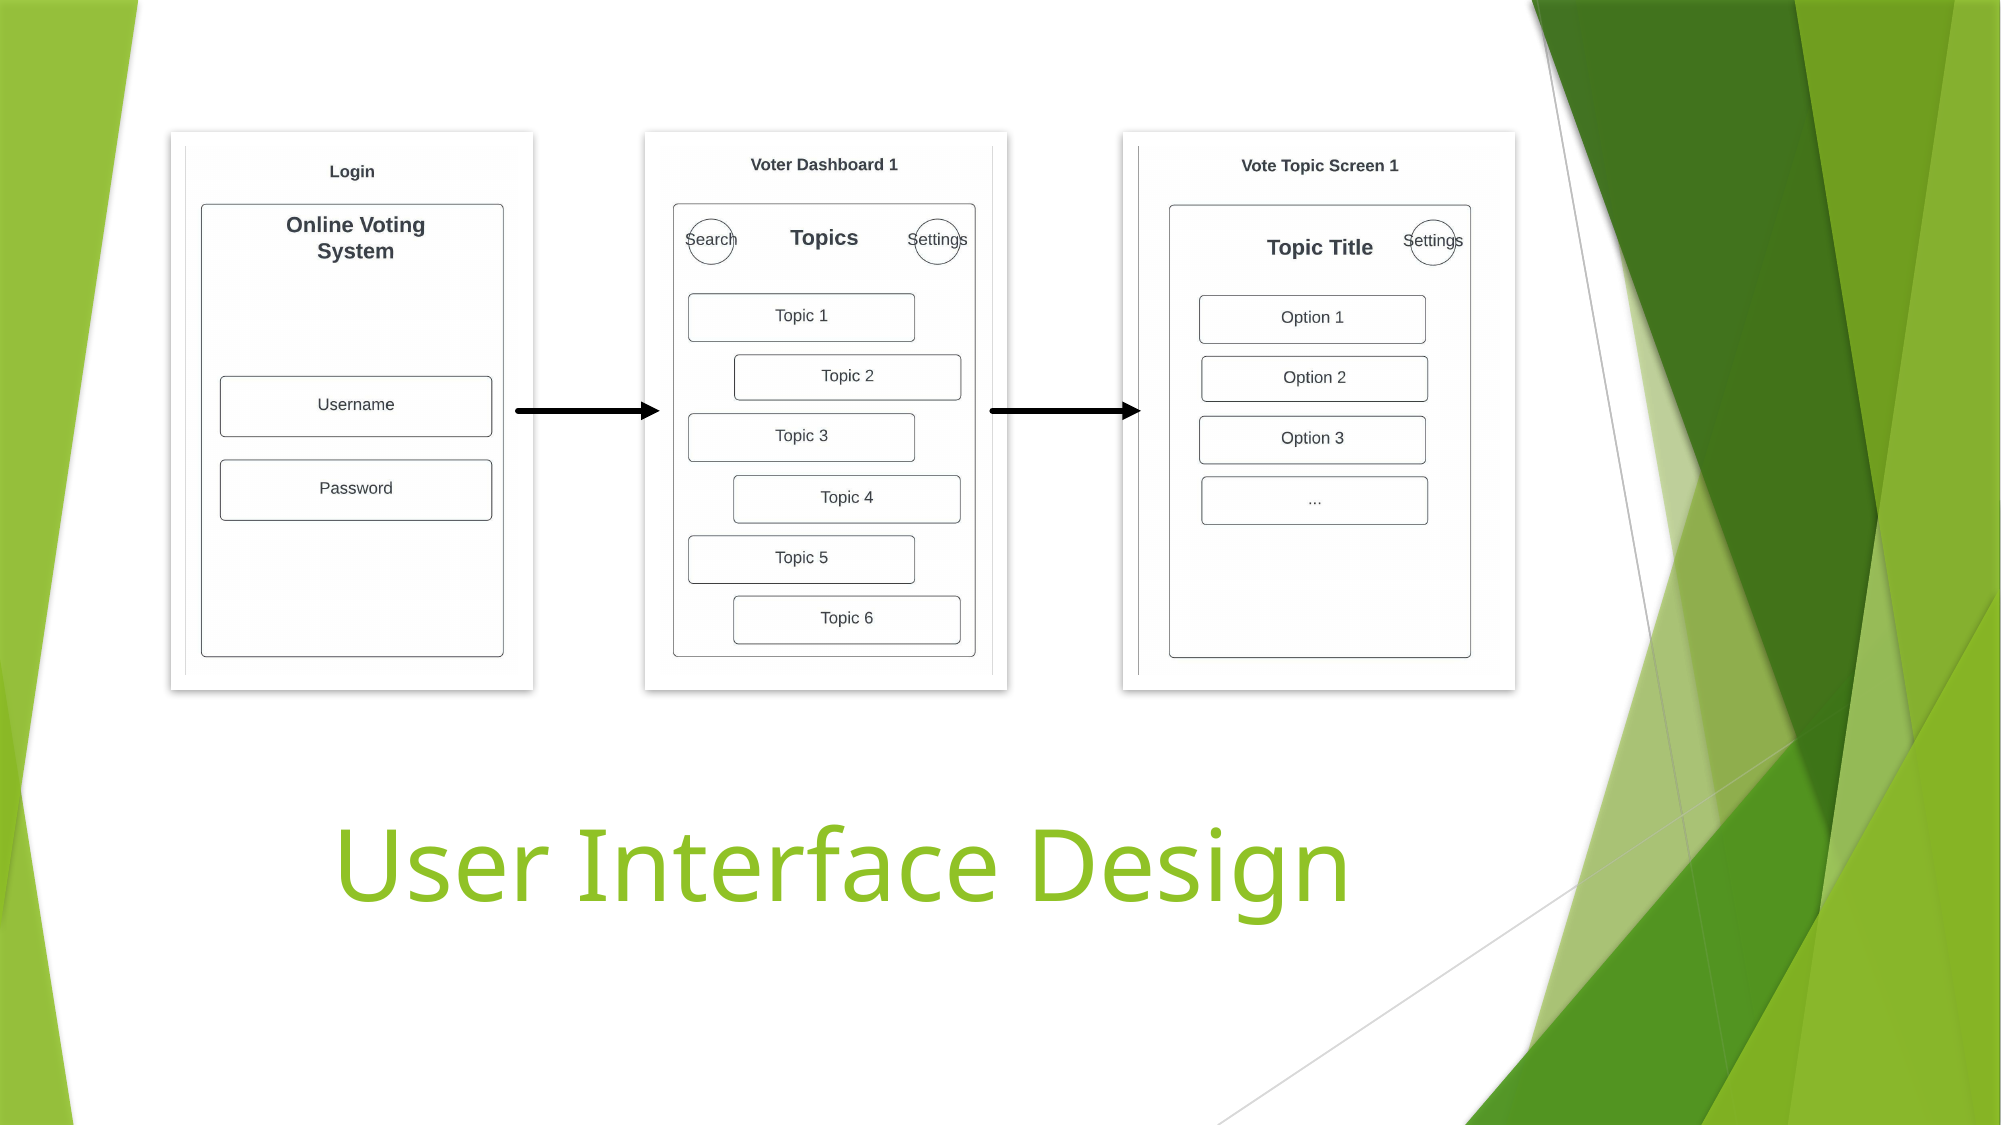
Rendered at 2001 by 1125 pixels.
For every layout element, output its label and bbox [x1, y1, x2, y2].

picture [659, 145, 994, 676]
text_box [0, 0, 2000, 1125]
picture [1137, 145, 1501, 676]
picture [184, 145, 519, 676]
